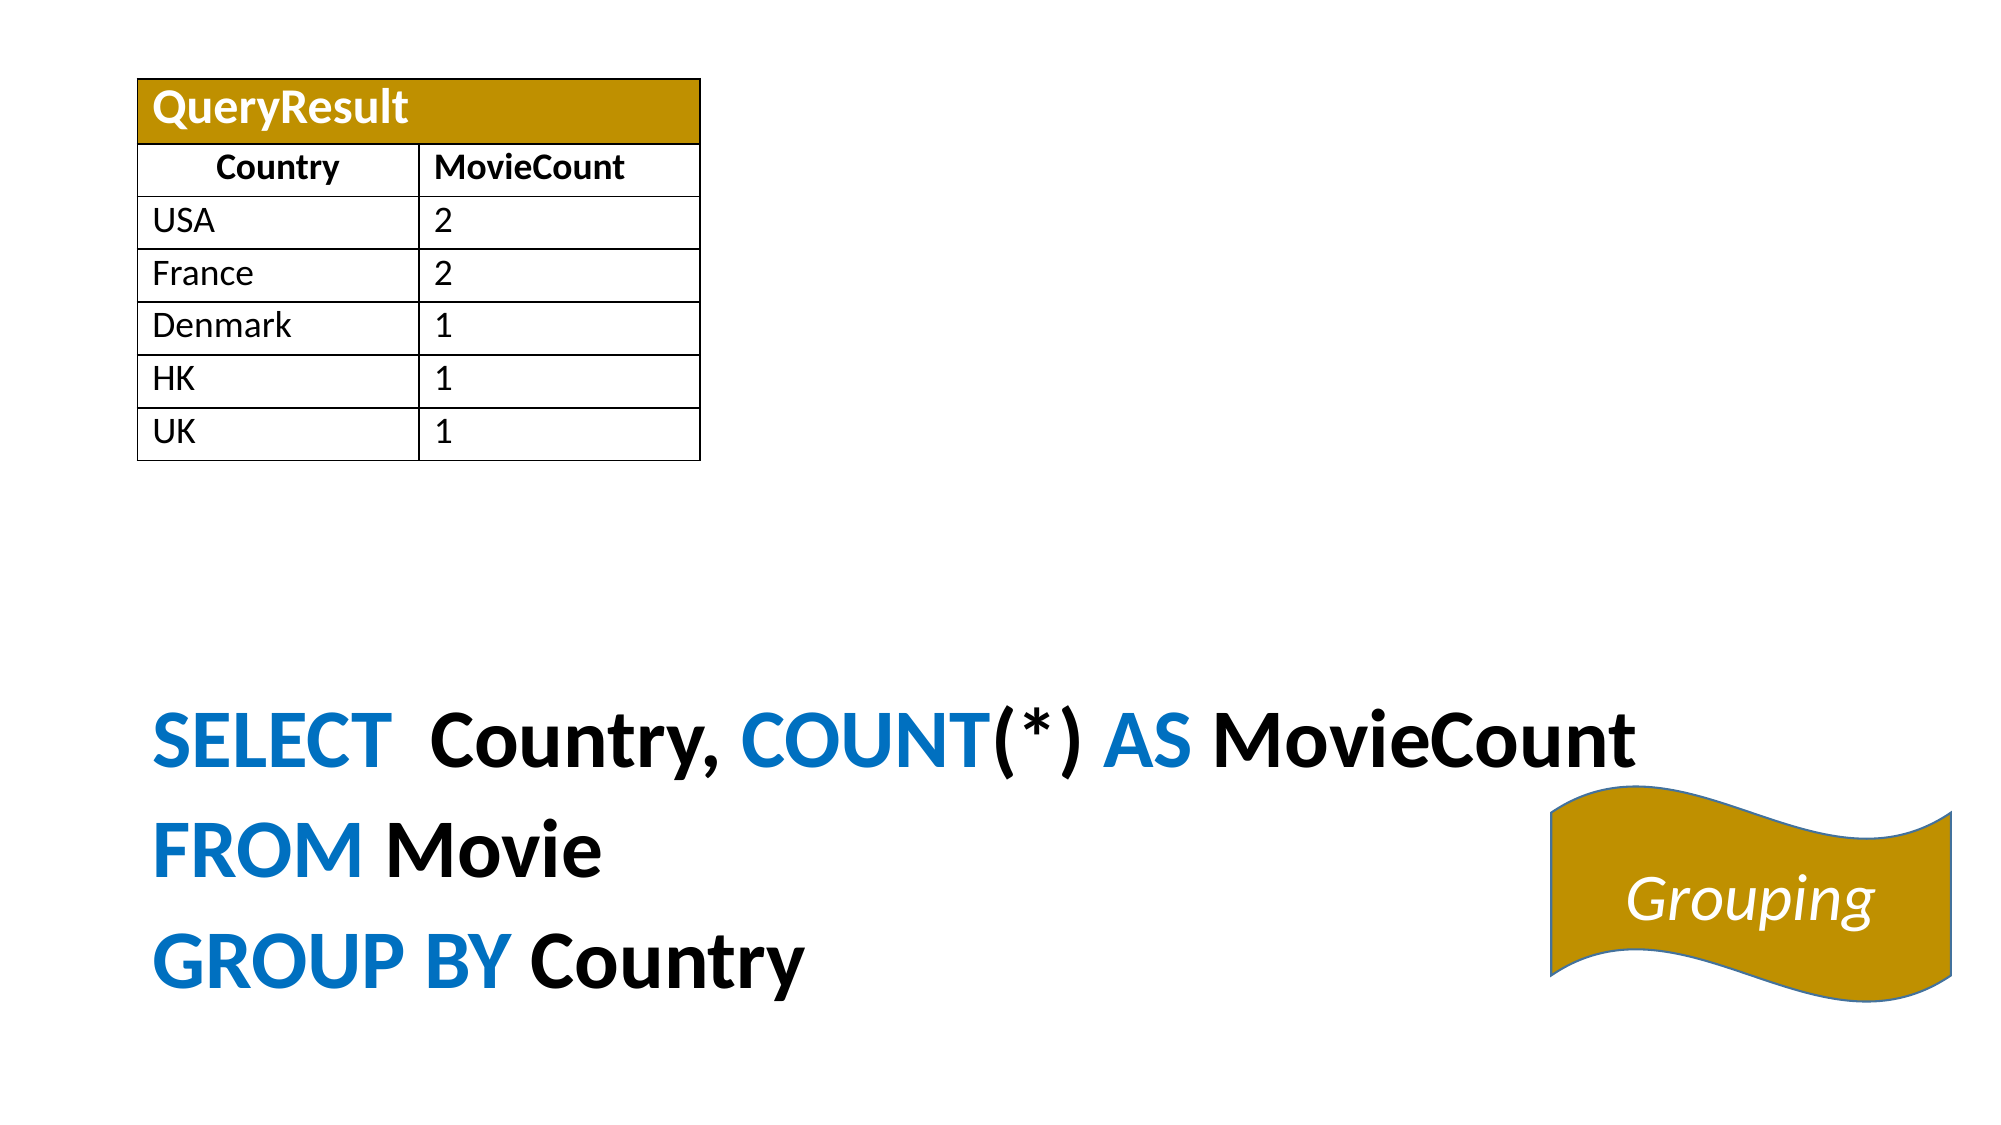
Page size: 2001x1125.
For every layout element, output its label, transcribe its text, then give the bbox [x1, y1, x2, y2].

text_box Grouping [1550, 785, 1952, 1003]
table_cell Country [138, 145, 418, 196]
table_cell HK [138, 356, 418, 407]
table_cell 1 [420, 303, 699, 354]
table_cell France [138, 250, 418, 301]
table_cell 2 [420, 197, 699, 248]
table_cell 1 [420, 356, 699, 407]
text_box SELECT Country, COUNT(*) AS MovieCount FROM Movie GROUP BY Country [137, 687, 1863, 1087]
table_cell USA [138, 197, 418, 248]
table_cell 2 [420, 250, 699, 301]
table_cell UK [138, 409, 418, 460]
table_cell Denmark [138, 303, 418, 354]
table_cell 1 [420, 409, 699, 460]
table_header QueryResult [138, 80, 699, 143]
table_cell MovieCount [420, 145, 699, 196]
